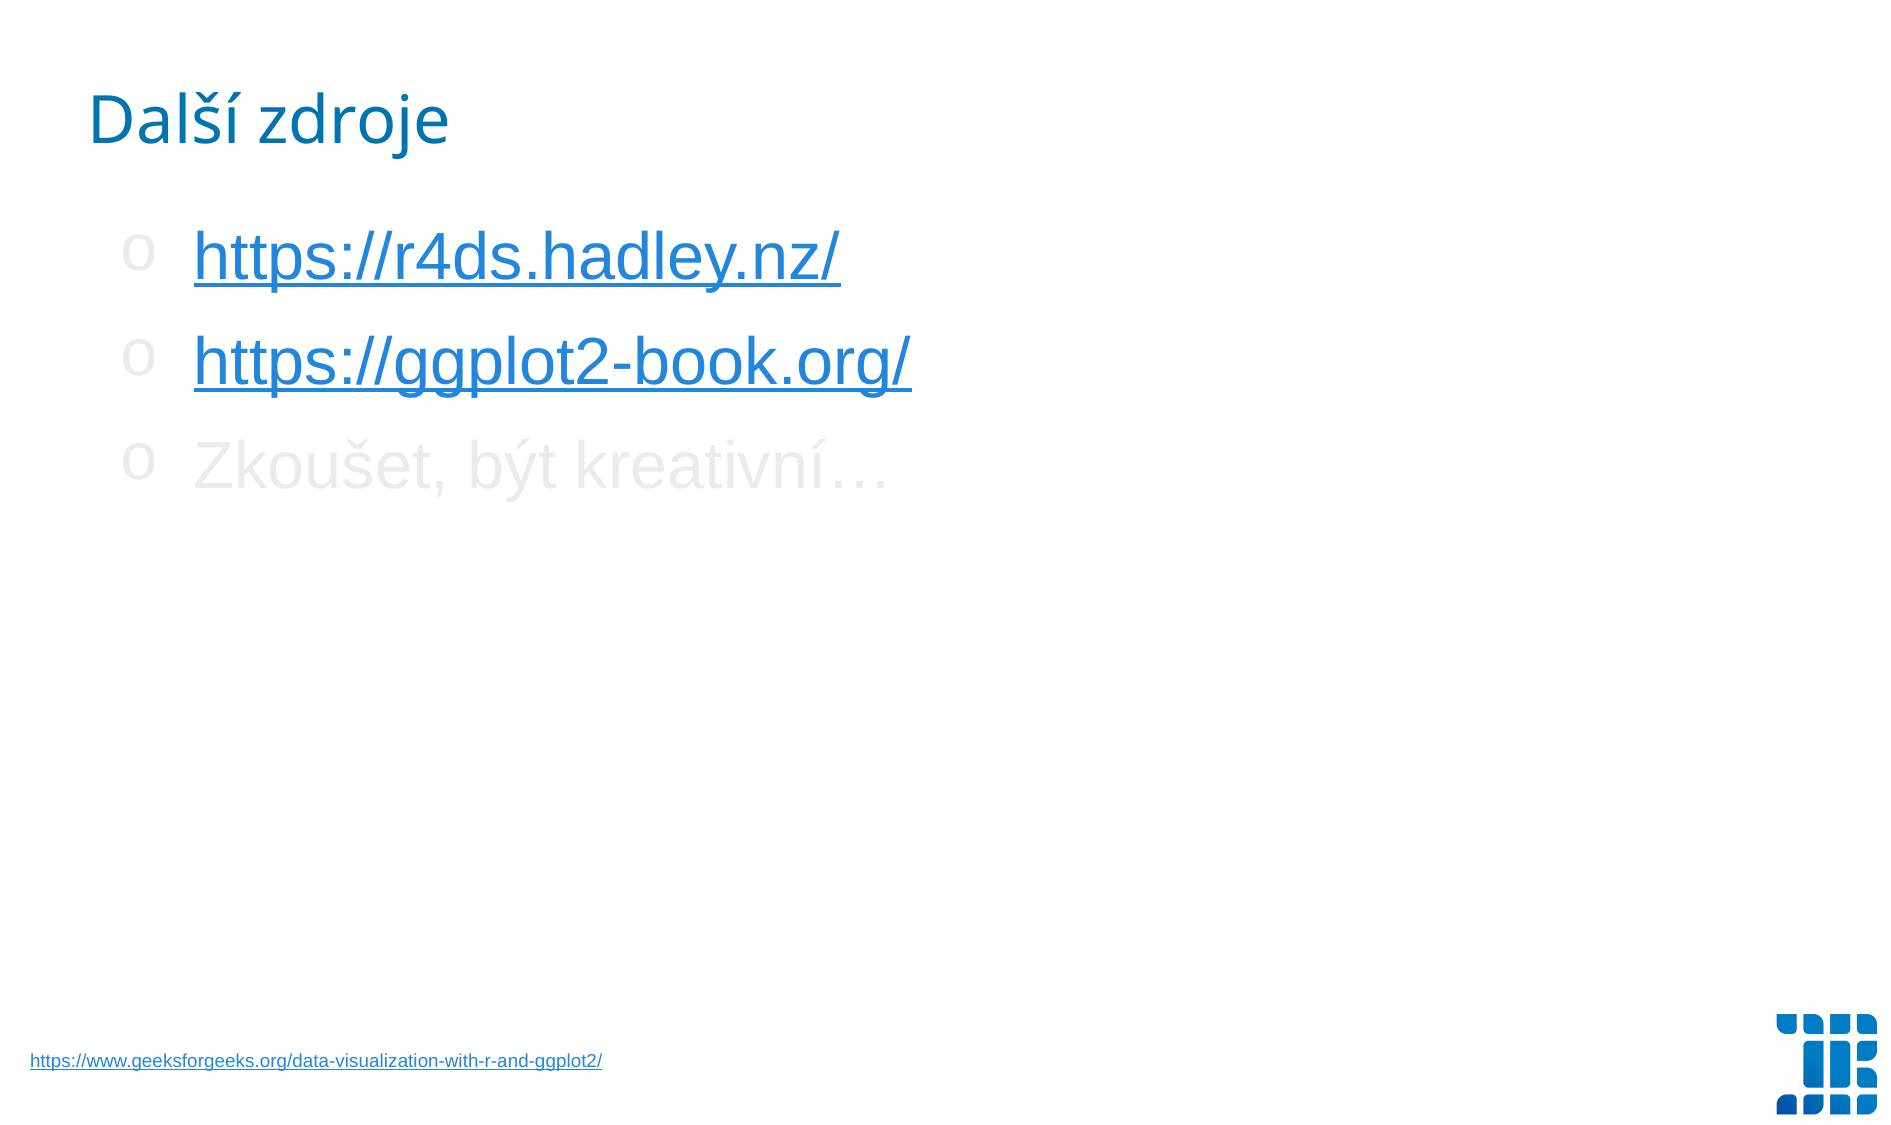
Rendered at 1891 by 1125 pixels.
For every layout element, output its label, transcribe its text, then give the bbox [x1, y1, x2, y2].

text_box https://www.geeksforgeeks.org/data-visualization-with-r-and-ggplot2/ [15, 1041, 1762, 1102]
picture [1769, 1009, 1885, 1122]
text_box https://r4ds.hadley.nz/ https://ggplot2-book.org/ Zkoušet, být kreativní… [103, 205, 1722, 615]
title Další zdroje [72, 59, 1849, 184]
